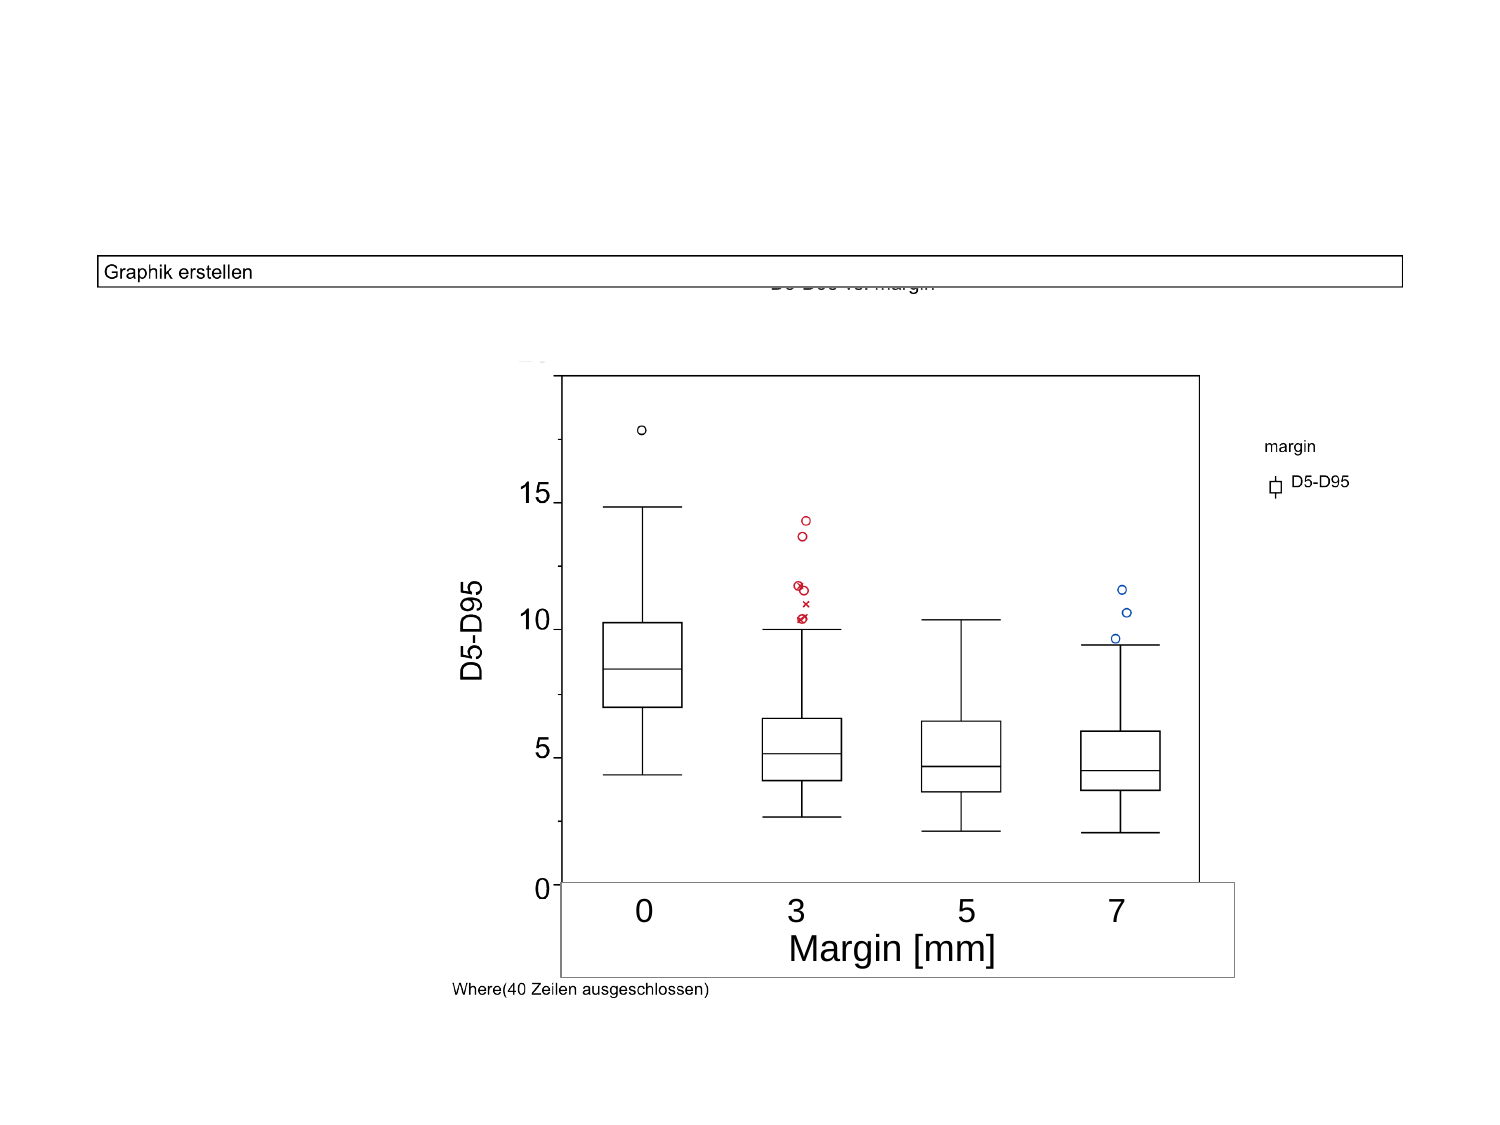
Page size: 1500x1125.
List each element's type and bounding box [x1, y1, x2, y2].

text_box [560, 881, 1235, 978]
list [97, 255, 1403, 998]
